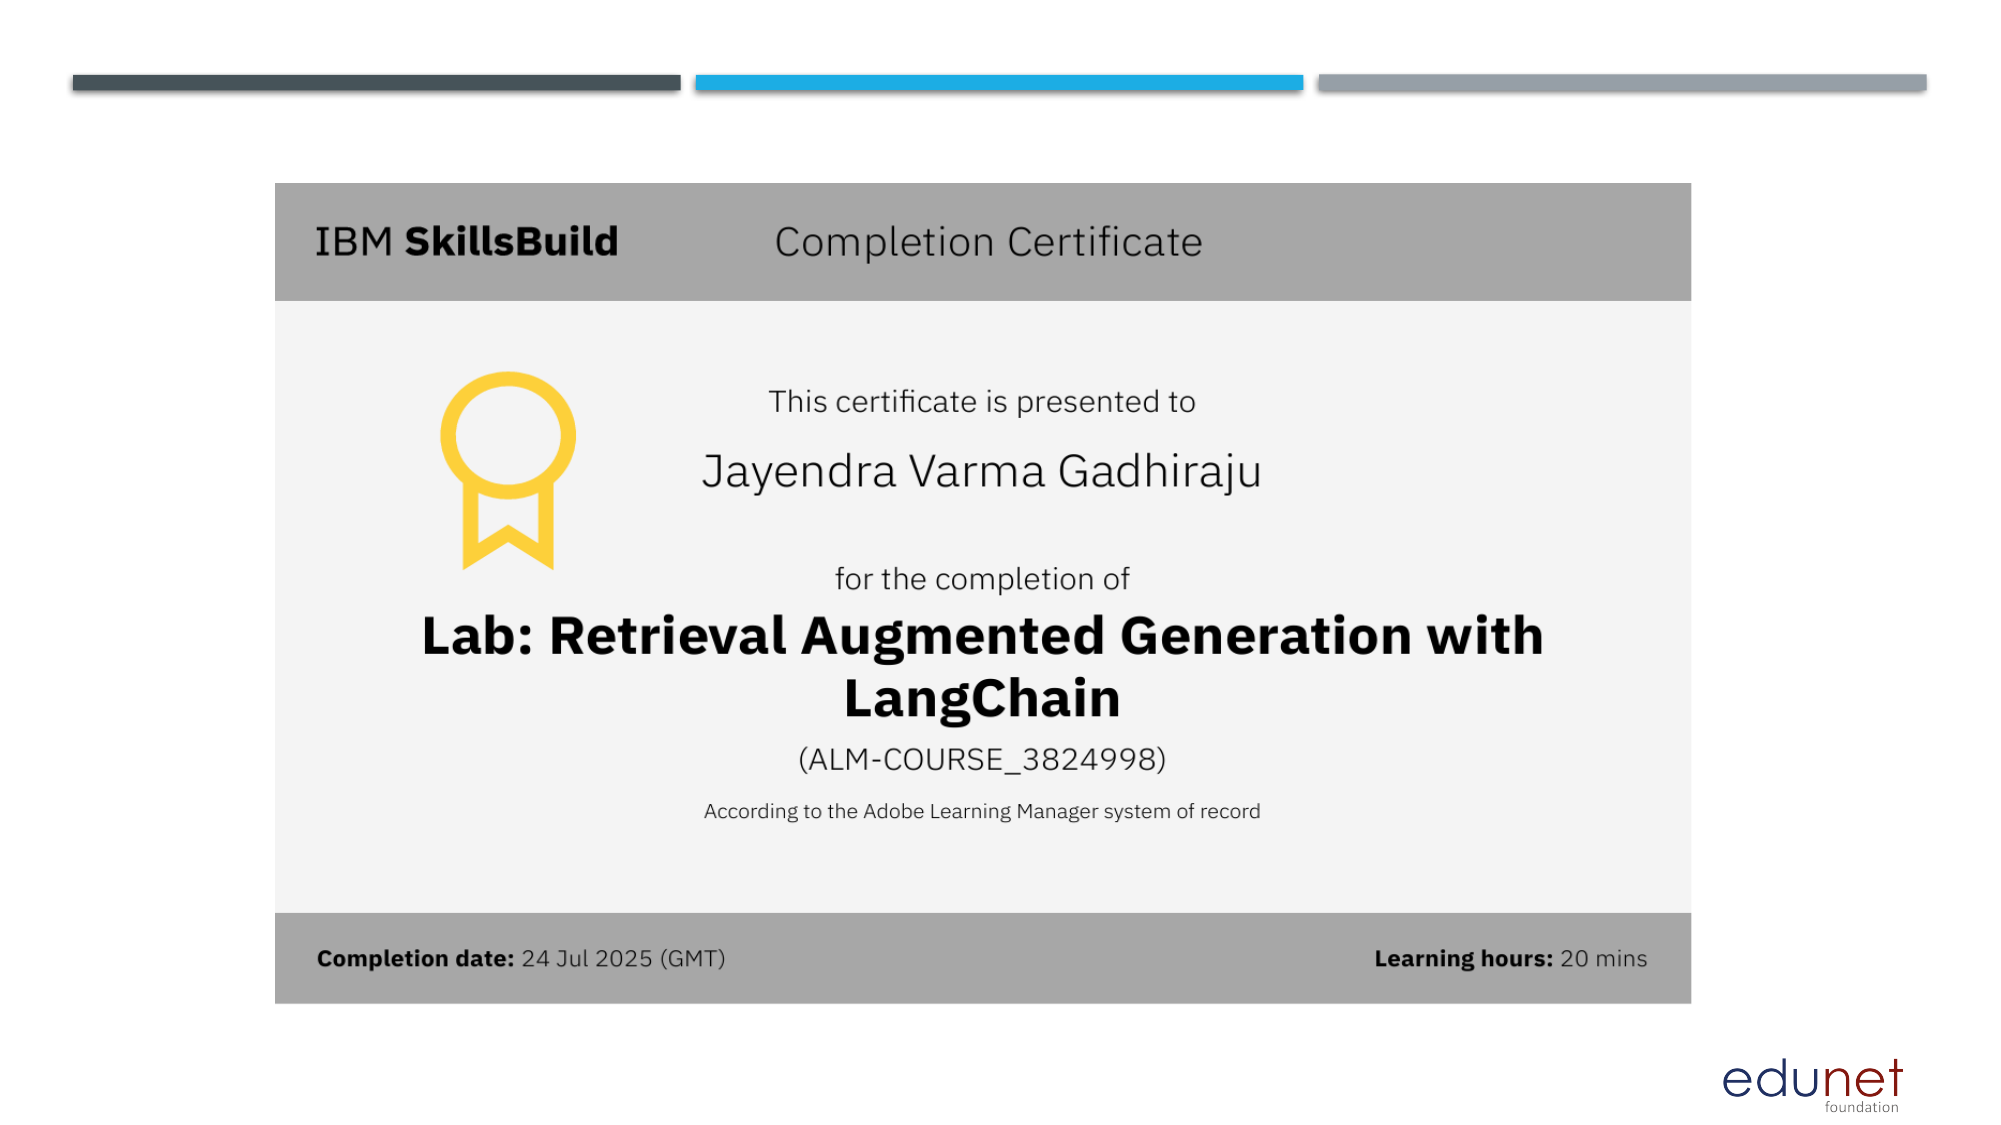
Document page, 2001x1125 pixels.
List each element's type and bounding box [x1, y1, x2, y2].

picture [275, 183, 1777, 1049]
picture [1719, 1056, 1905, 1116]
